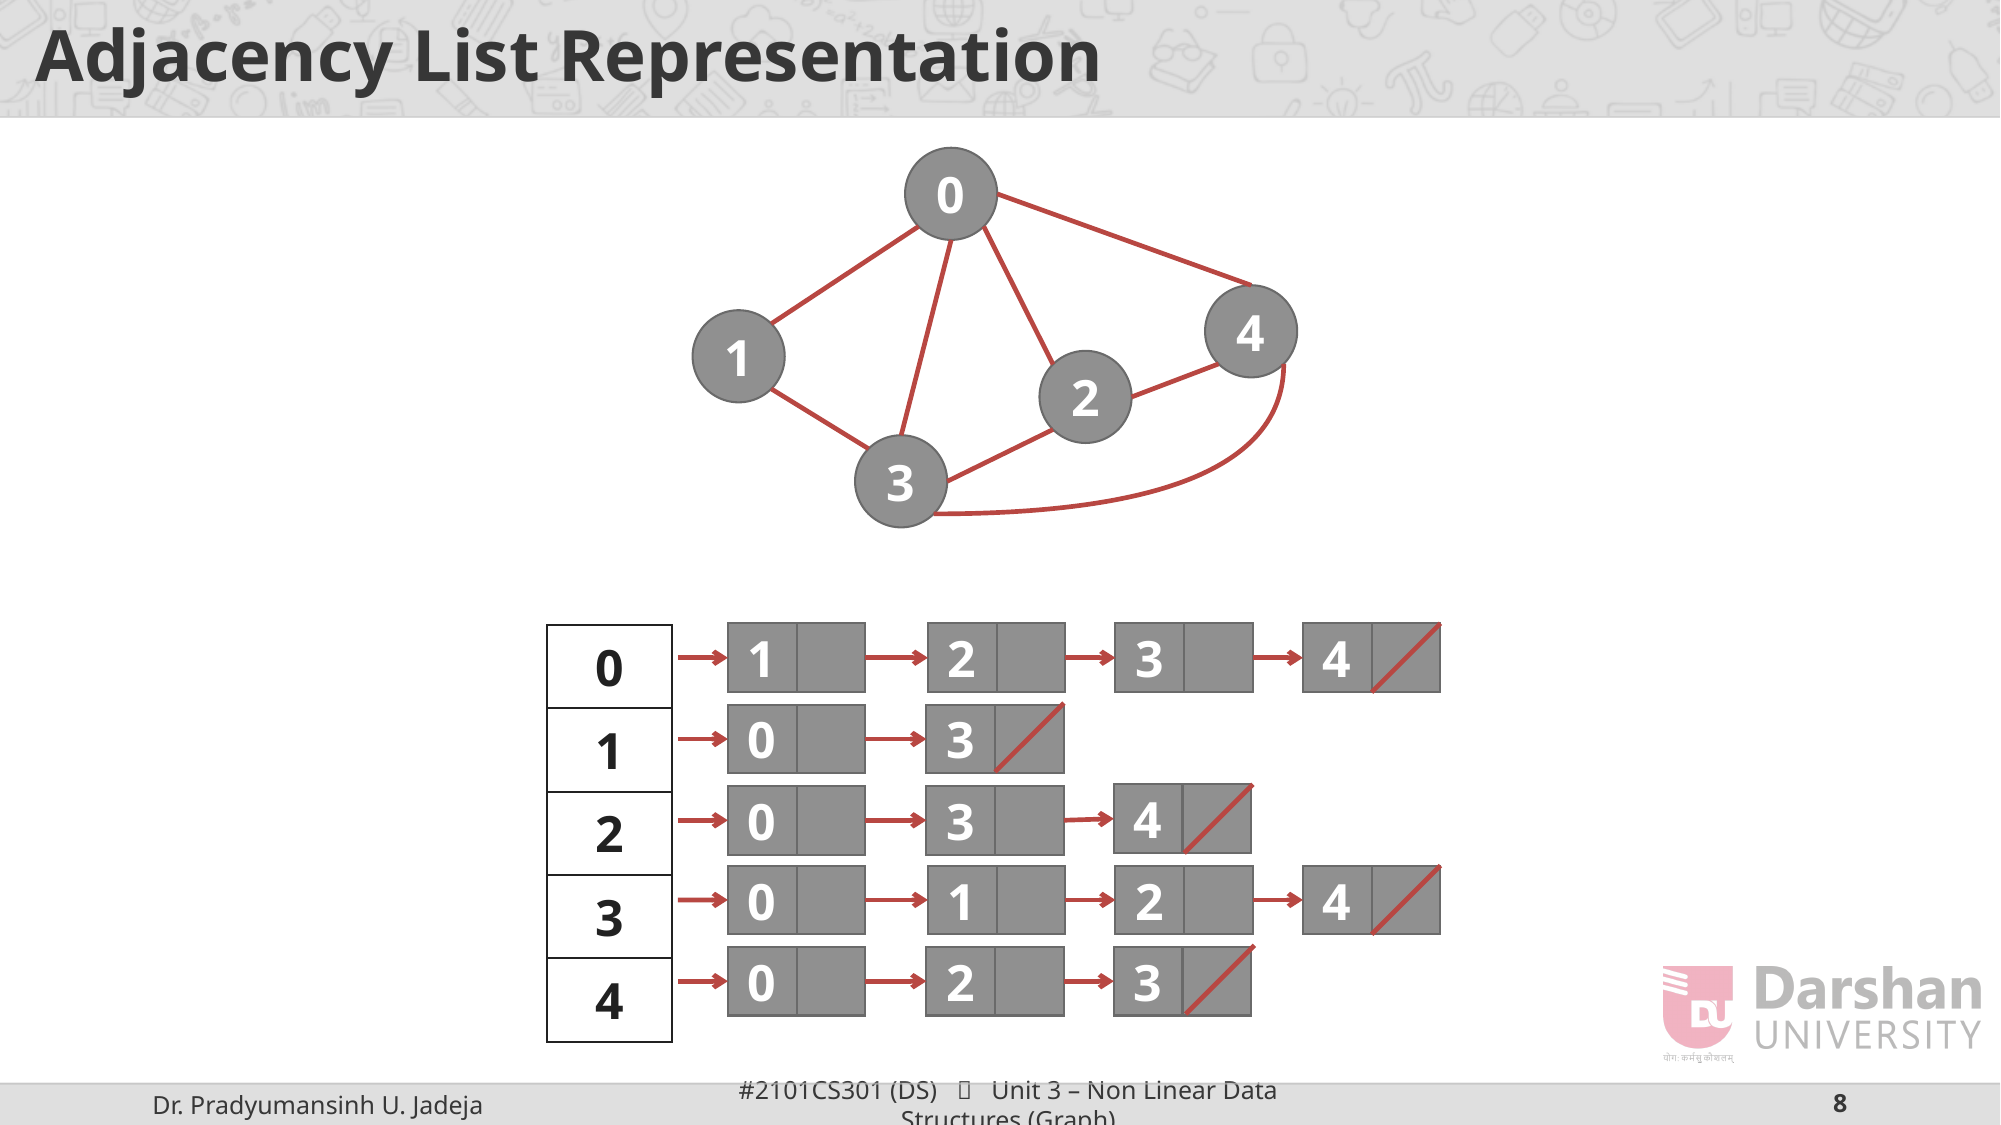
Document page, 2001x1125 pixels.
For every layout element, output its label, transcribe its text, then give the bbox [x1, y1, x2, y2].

title Adjacency List Representation [0, 0, 2000, 117]
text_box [926, 946, 1064, 1016]
table_cell 3 [548, 876, 671, 957]
table_cell 1 [548, 709, 671, 791]
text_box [995, 703, 1064, 772]
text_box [947, 429, 1033, 482]
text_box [727, 865, 866, 935]
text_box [727, 704, 866, 774]
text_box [1371, 623, 1441, 693]
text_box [727, 785, 866, 855]
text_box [926, 704, 1064, 774]
table_header 0 [548, 626, 671, 707]
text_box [997, 193, 1252, 286]
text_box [1033, 263, 1184, 614]
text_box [927, 623, 1066, 693]
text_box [1184, 363, 1219, 397]
text_box 4 [1204, 284, 1299, 379]
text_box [1115, 865, 1253, 935]
text_box H [1663, 966, 1981, 1063]
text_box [901, 239, 952, 436]
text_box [1302, 865, 1371, 935]
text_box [1113, 946, 1252, 1016]
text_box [771, 226, 919, 324]
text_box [983, 226, 1033, 365]
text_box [1185, 945, 1255, 1014]
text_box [771, 388, 869, 449]
text_box 3 [854, 434, 949, 529]
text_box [1371, 865, 1441, 935]
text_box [1115, 623, 1253, 693]
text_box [727, 946, 866, 1016]
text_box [1184, 784, 1253, 854]
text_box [727, 623, 866, 693]
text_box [926, 785, 1064, 855]
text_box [1302, 623, 1371, 693]
table_cell 4 [548, 959, 671, 1041]
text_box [1113, 784, 1184, 854]
text_box 0 [904, 146, 999, 241]
table_cell 2 [548, 793, 671, 874]
text_box 1 [691, 309, 786, 404]
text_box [927, 865, 1066, 935]
